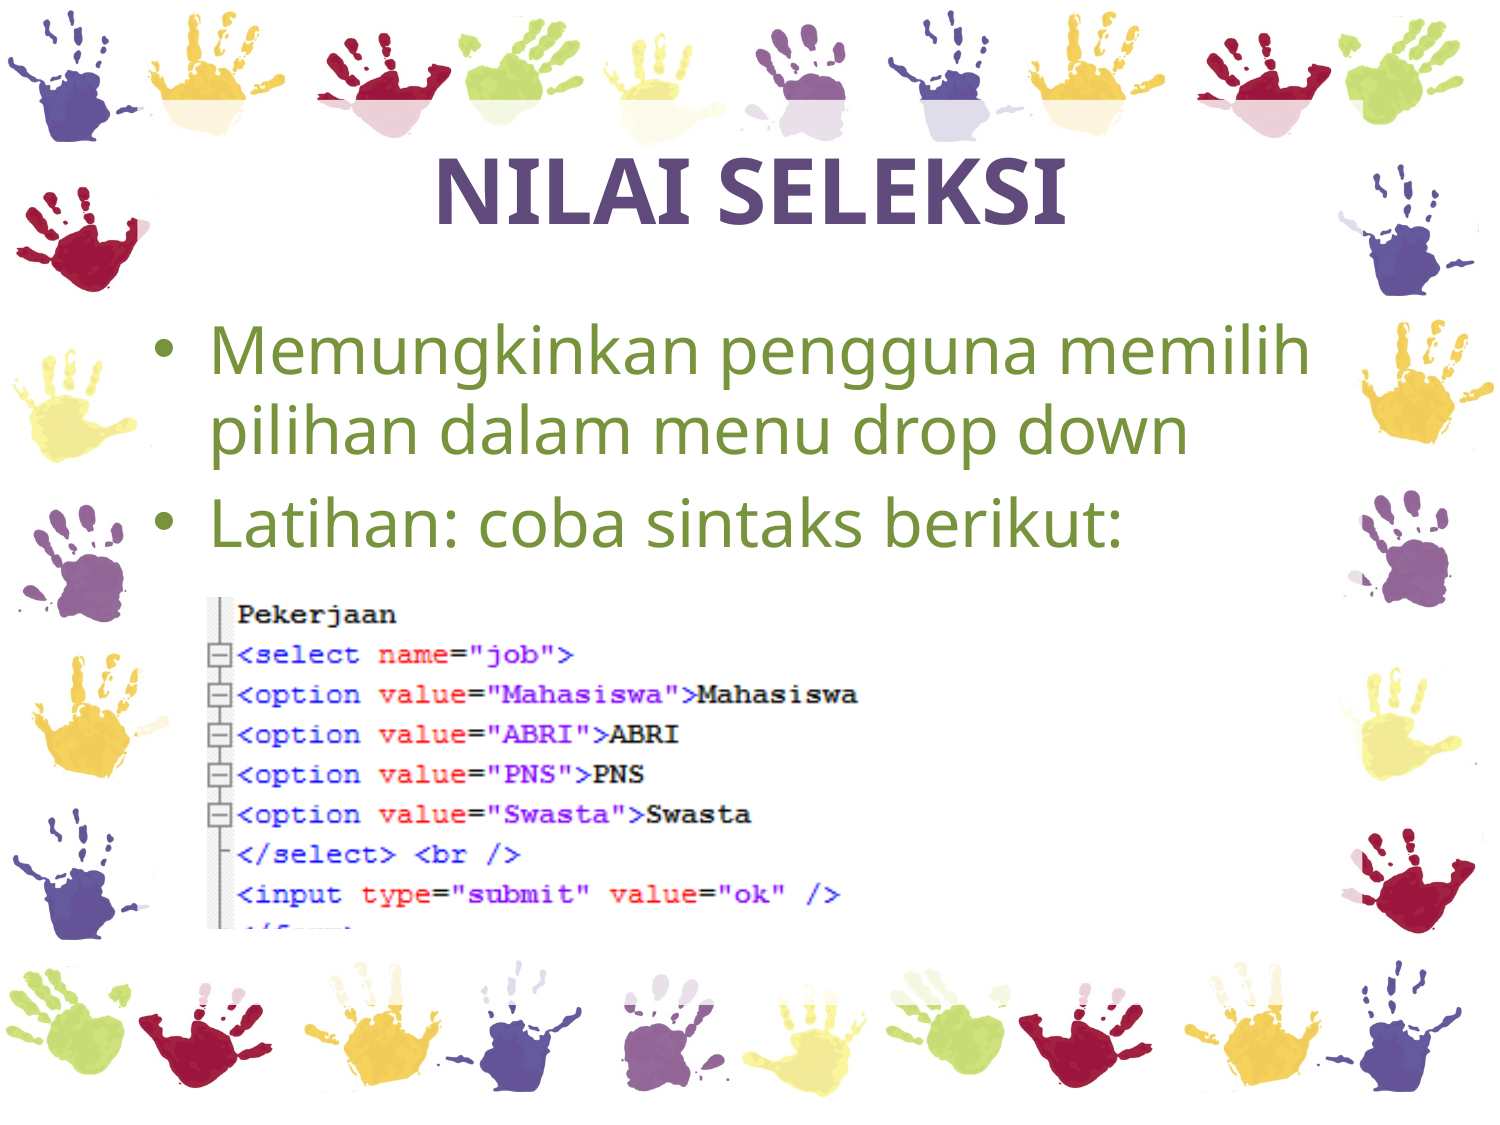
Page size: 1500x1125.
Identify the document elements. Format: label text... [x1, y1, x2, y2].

picture [298, 1005, 586, 1092]
picture [10, 334, 137, 466]
picture [8, 804, 137, 940]
picture [206, 597, 1314, 929]
picture [1363, 812, 1483, 935]
picture [16, 498, 137, 631]
picture [883, 1005, 1164, 1089]
picture [1363, 652, 1477, 784]
picture [1178, 956, 1466, 1092]
title NILAI SELEKSI [137, 99, 1364, 275]
picture [4, 170, 158, 293]
picture [1333, 160, 1479, 296]
picture [883, 6, 1171, 99]
picture [3, 966, 284, 1089]
picture [1363, 484, 1472, 616]
list Memungkinkan pengguna memilih pilihan dalam menu drop down Latihan: coba sintaks berikut: [137, 299, 1363, 1005]
picture [1185, 16, 1466, 139]
picture [3, 6, 291, 142]
picture [600, 1005, 869, 1100]
picture [1363, 314, 1500, 450]
picture [23, 648, 137, 784]
picture [600, 18, 869, 99]
picture [305, 16, 586, 99]
